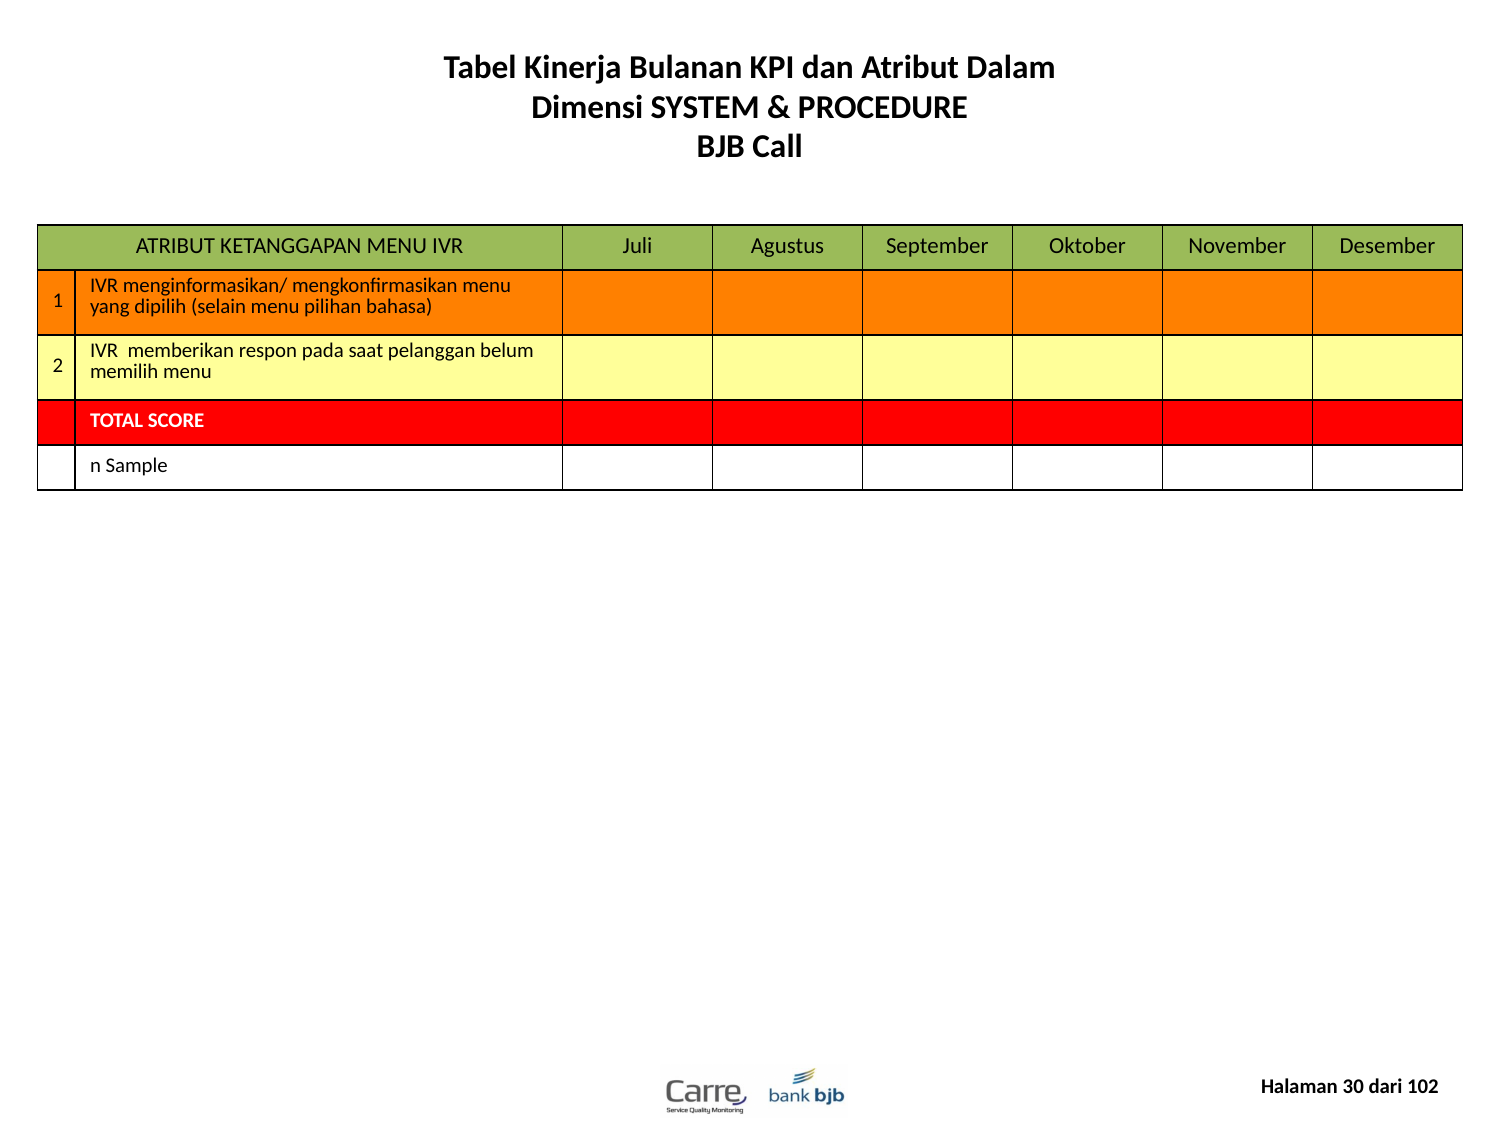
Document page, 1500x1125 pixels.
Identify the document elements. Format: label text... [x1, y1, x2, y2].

table_cell [563, 271, 712, 334]
table_cell [1013, 336, 1162, 399]
table_header ATRIBUT KETANGGAPAN MENU IVR [38, 226, 562, 269]
table_cell [563, 446, 712, 489]
table_header Oktober [1013, 226, 1162, 269]
table_header Desember [1313, 226, 1462, 269]
table_cell [1163, 271, 1312, 334]
picture [659, 1064, 848, 1118]
table_cell [863, 446, 1012, 489]
table_cell n Sample [76, 446, 562, 489]
table_header Juli [563, 226, 712, 269]
table_cell [1013, 271, 1162, 334]
table_cell [713, 446, 862, 489]
table_cell [713, 401, 862, 444]
table_cell [1163, 336, 1312, 399]
table_cell [1163, 401, 1312, 444]
table_cell 2 [38, 336, 74, 399]
table_cell [713, 336, 862, 399]
table_cell [38, 401, 74, 444]
table_cell [563, 336, 712, 399]
table_cell [1313, 271, 1462, 334]
table_cell [863, 271, 1012, 334]
text_box Tabel Kinerja Bulanan KPI dan Atribut Dalam Dimensi SYSTEM & PROCEDURE BJB Call [428, 37, 1072, 172]
table_header November [1163, 226, 1312, 269]
text_box Halaman 30 dari 102 [1246, 1065, 1454, 1105]
table_cell [863, 401, 1012, 444]
table_cell [38, 446, 74, 489]
table_header Agustus [713, 226, 862, 269]
table_cell IVR menginformasikan/ mengkonfirmasikan menu yang dipilih (selain menu pilihan bahasa) [76, 271, 562, 334]
table_cell [1313, 336, 1462, 399]
table_header September [863, 226, 1012, 269]
table_cell [1013, 446, 1162, 489]
table_cell [1313, 446, 1462, 489]
table_cell TOTAL SCORE [76, 401, 562, 444]
table_cell [863, 336, 1012, 399]
table_cell IVR memberikan respon pada saat pelanggan belum memilih menu [76, 336, 562, 399]
table_cell [563, 401, 712, 444]
table_cell 1 [38, 271, 74, 334]
table_cell [1163, 446, 1312, 489]
table_cell [1013, 401, 1162, 444]
table_cell [713, 271, 862, 334]
table_cell [1313, 401, 1462, 444]
